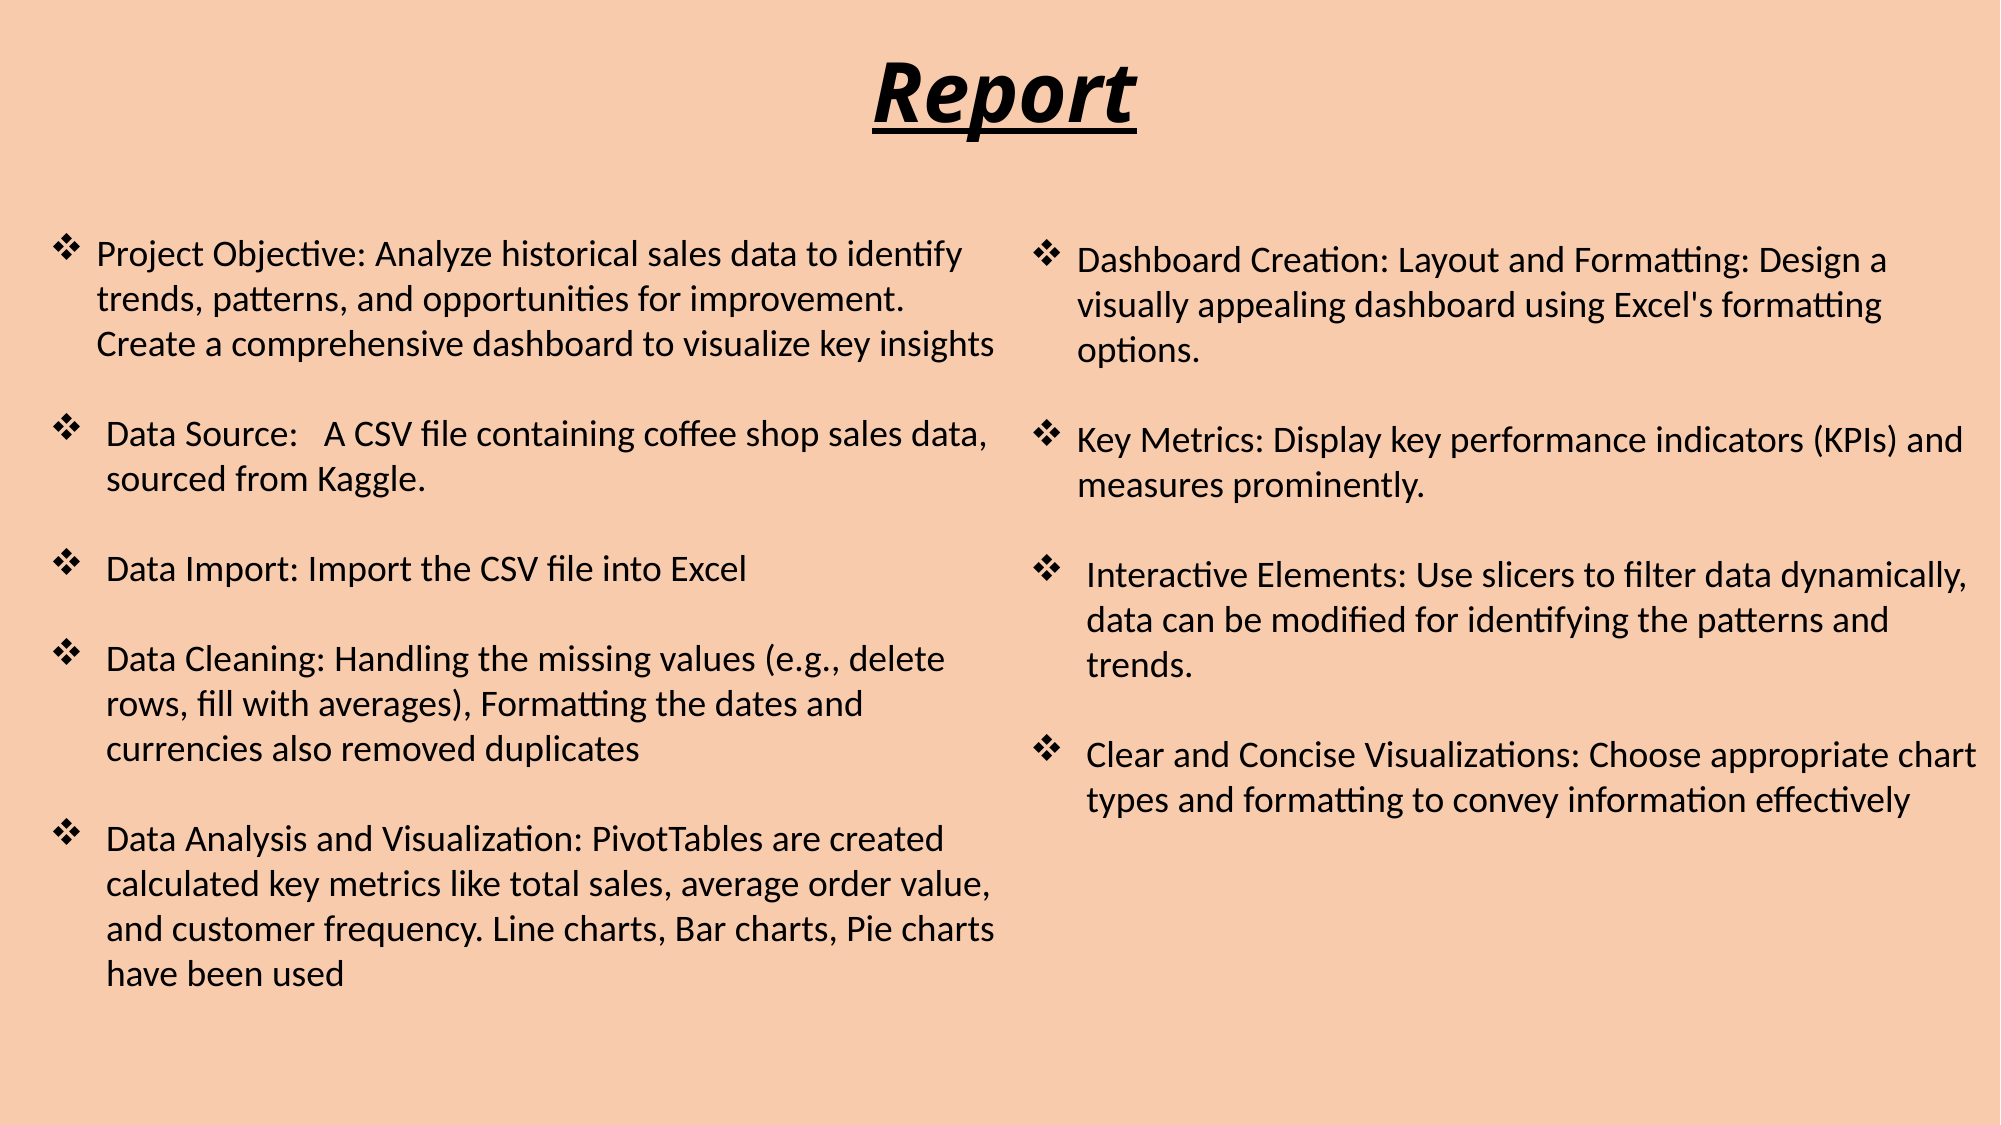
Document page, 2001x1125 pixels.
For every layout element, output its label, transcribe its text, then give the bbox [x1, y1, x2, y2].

text_box Report [857, 31, 1152, 147]
text_box Data Source: A CSV file containing coffee shop sales data, sourced from Kaggle. Data Import: Import the CSV file into Excel Data Cleaning: Handling the missing values (e.g., delete rows, fill with averages), Formatting the dates and currencies also removed duplicates Data Analysis and Visualization: PivotTables are created calculated key metrics like total sales, average order value, and customer frequency. Line charts, Bar charts, Pie charts have been used [34, 401, 1016, 1002]
text_box Project Objective: Analyze historical sales data to identify trends, patterns, and opportunities for improvement. Create a comprehensive dashboard to visualize key insights [34, 221, 1016, 372]
text_box Dashboard Creation: Layout and Formatting: Design a visually appealing dashboard using Excel's formatting options. Key Metrics: Display key performance indicators (KPIs) and measures prominently. Interactive Elements: Use slicers to filter data dynamically, data can be modified for identifying the patterns and trends. Clear and Concise Visualizations: Choose appropriate chart types and formatting to convey information effectively [1015, 227, 2000, 918]
